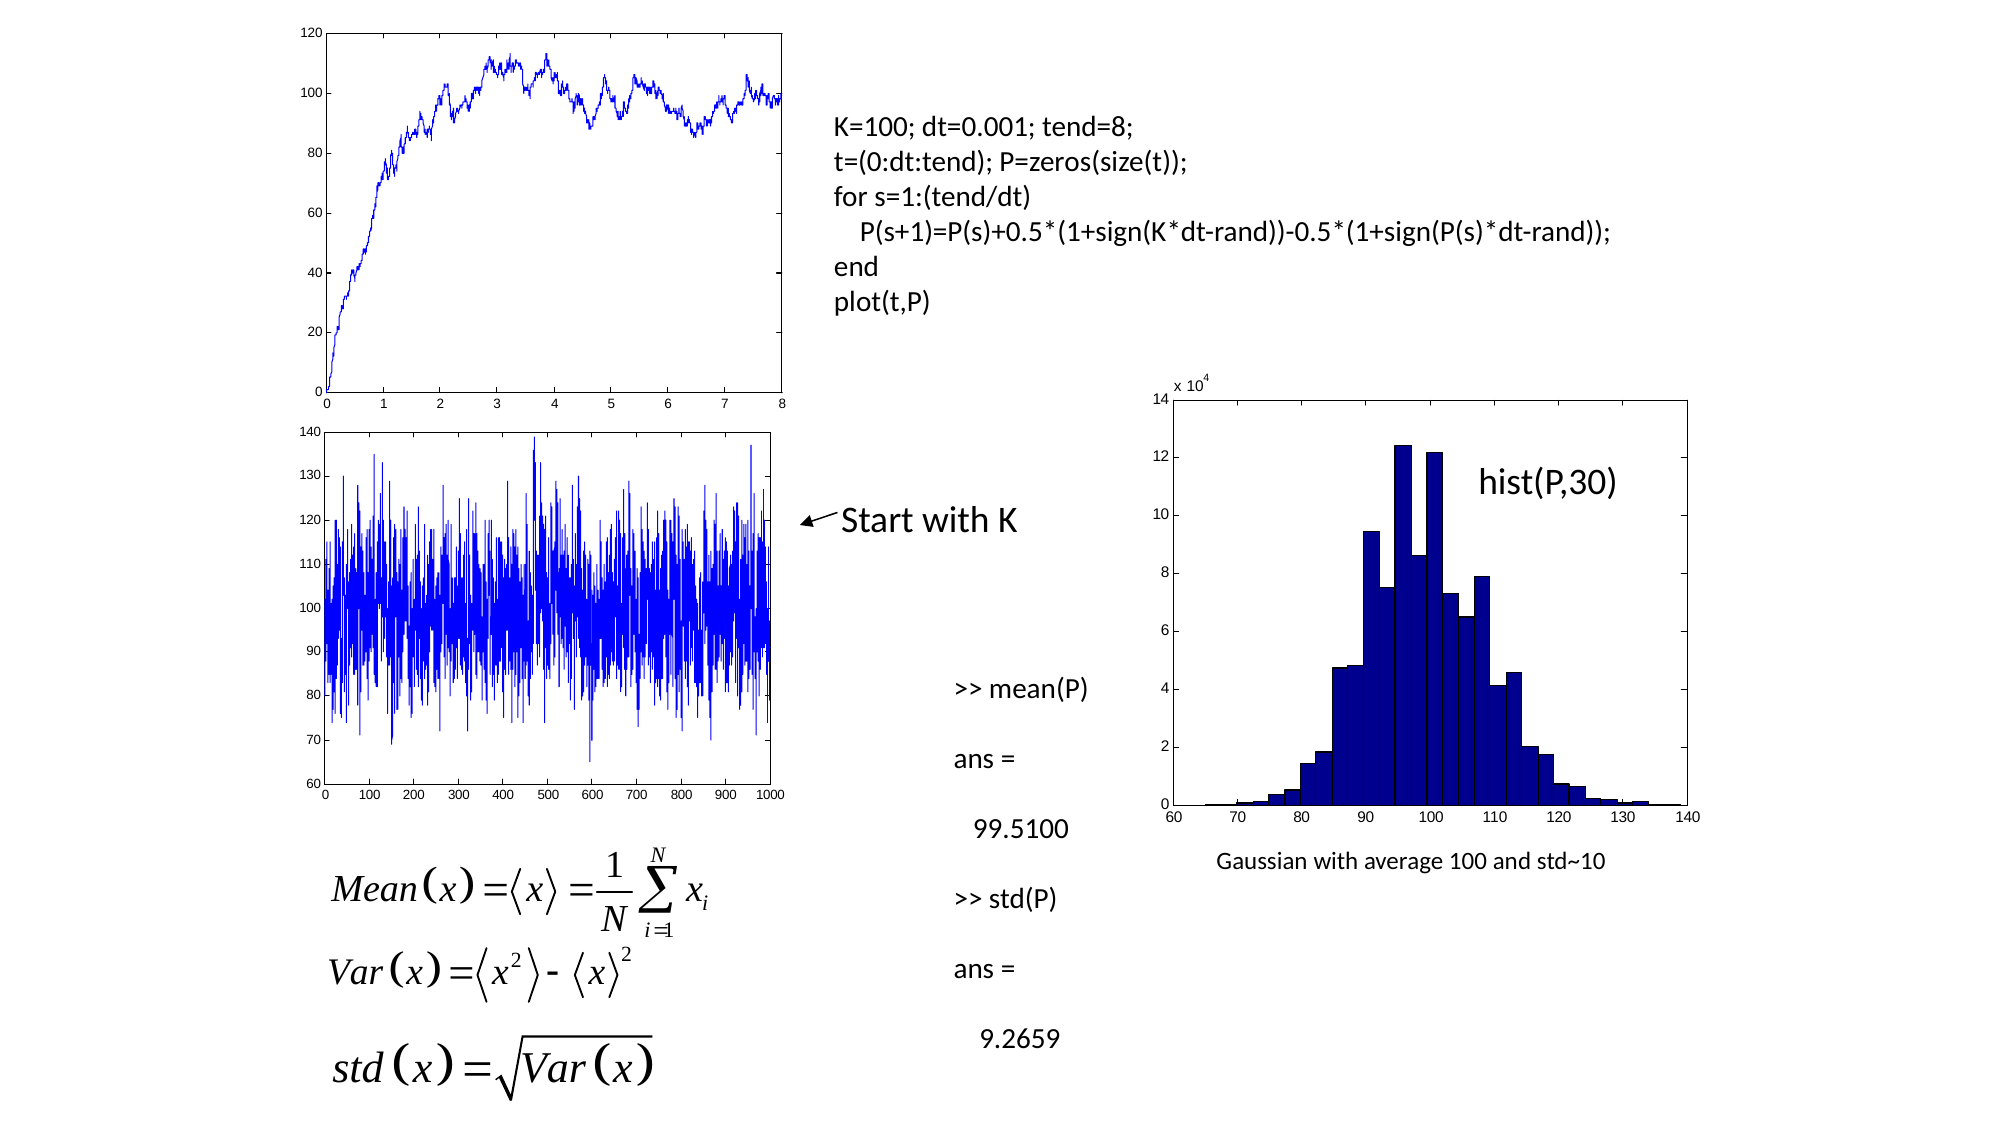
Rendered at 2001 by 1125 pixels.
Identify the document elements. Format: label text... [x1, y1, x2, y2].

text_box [324, 1027, 663, 1112]
text_box Gaussian with average 100 and std~10 [1201, 860, 1622, 883]
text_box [324, 837, 720, 946]
text_box Start with K [826, 487, 1033, 548]
picture [1087, 362, 1750, 860]
text_box K=100; dt=0.001; tend=8; t=(0:dt:tend); P=zeros(size(t)); for s=1:(tend/dt) P(s+1)=P(s)+0.5*(1+sign(K*dt-rand))-0.5*(1+sign(P(s)*dt-rand)); end plot(t,P) [838, 99, 1627, 325]
picture [249, 0, 838, 832]
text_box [324, 937, 638, 1010]
text_box >> mean(P) ans = 99.5100 >> std(P) ans = 9.2659 [938, 662, 1104, 1062]
